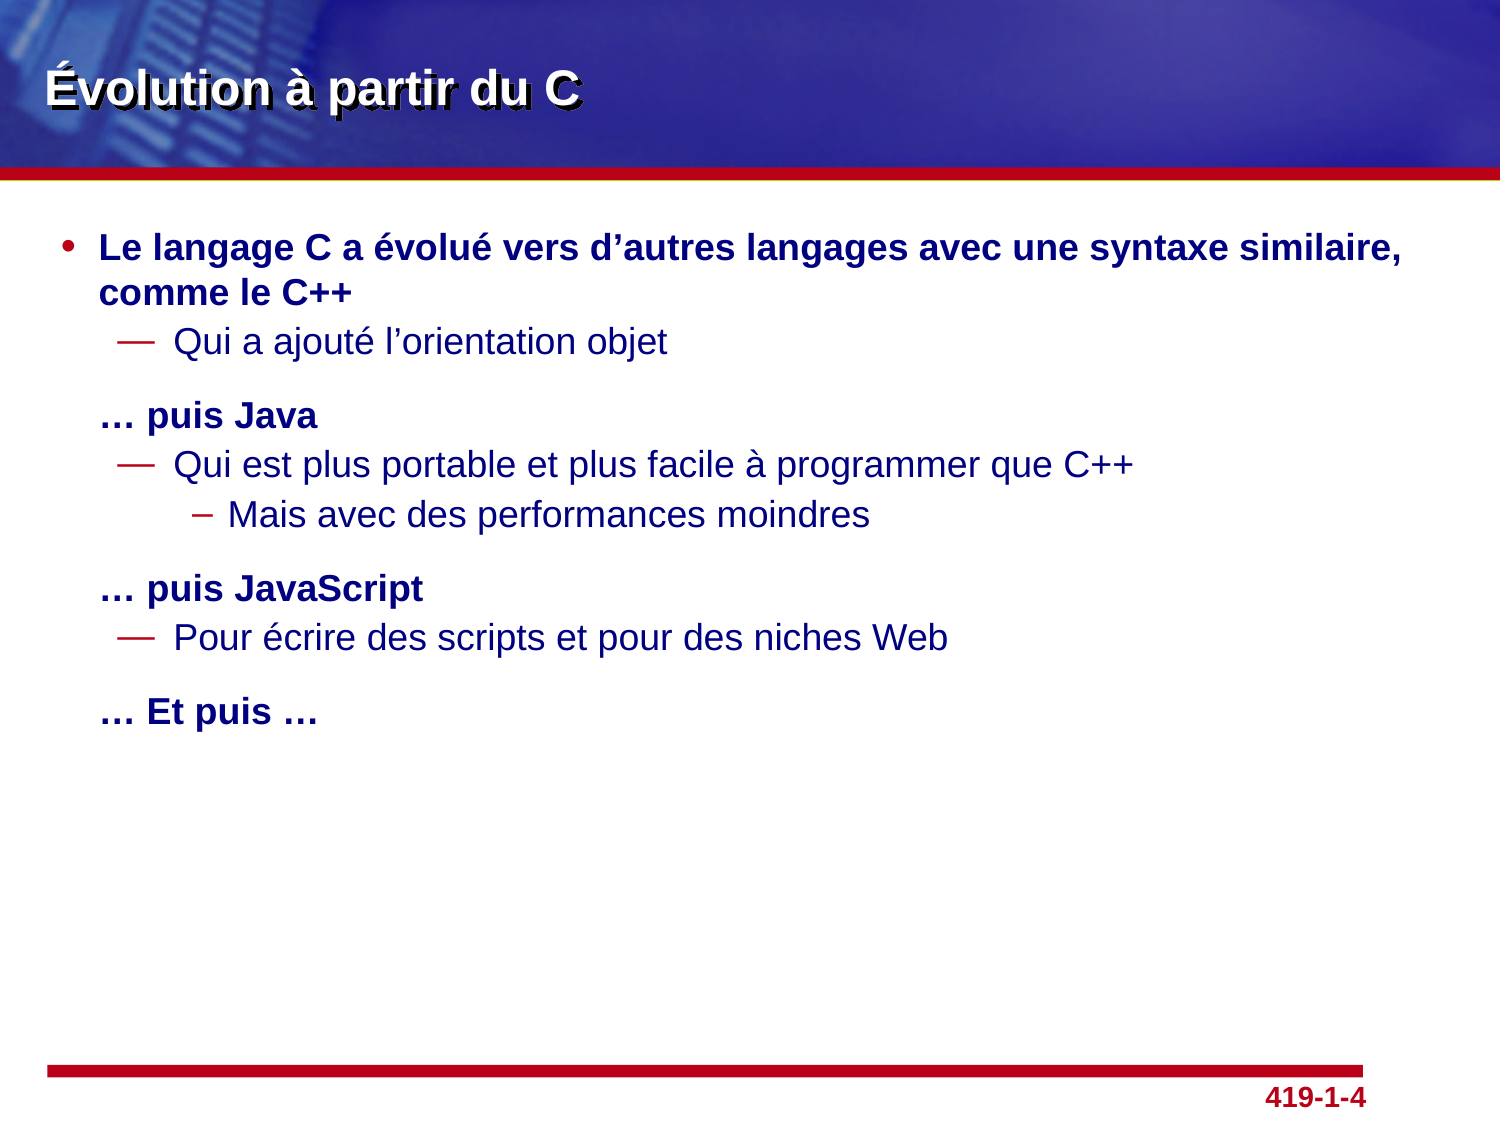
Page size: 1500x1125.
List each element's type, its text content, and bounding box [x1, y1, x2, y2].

picture [0, 0, 1500, 167]
title Évolution à partir du C [29, 26, 1308, 146]
list Le langage C a évolué vers d’autres langages avec une syntaxe similaire, comme le C++ Qui a ajouté l’orientation objet … puis Java Qui est plus portable et plus facile à programmer que C++ Mais avec des performances moindres … puis JavaScript Pour écrire des scripts et pour des niches Web … Et puis … [45, 215, 1457, 815]
